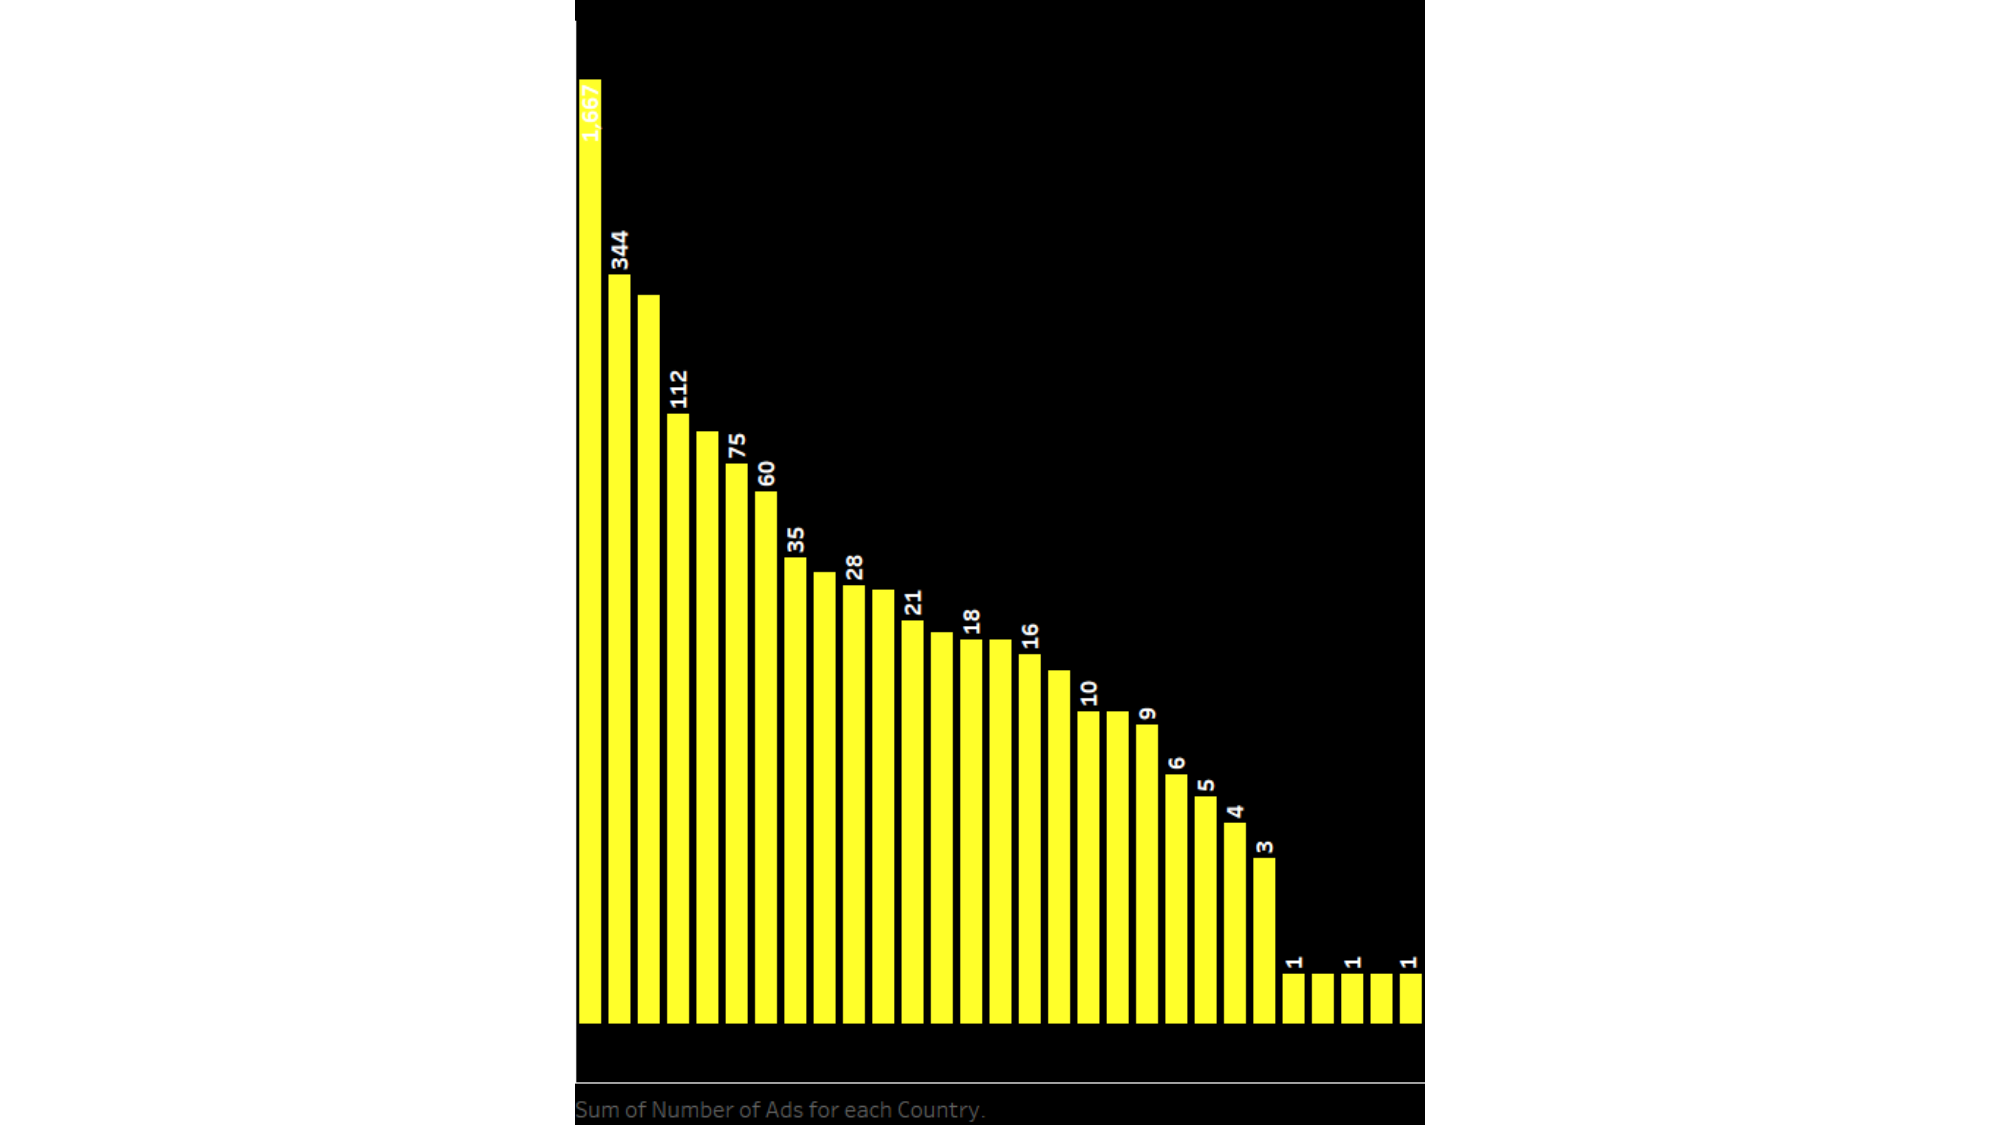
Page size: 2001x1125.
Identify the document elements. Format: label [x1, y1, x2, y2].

picture [575, 0, 1425, 1125]
